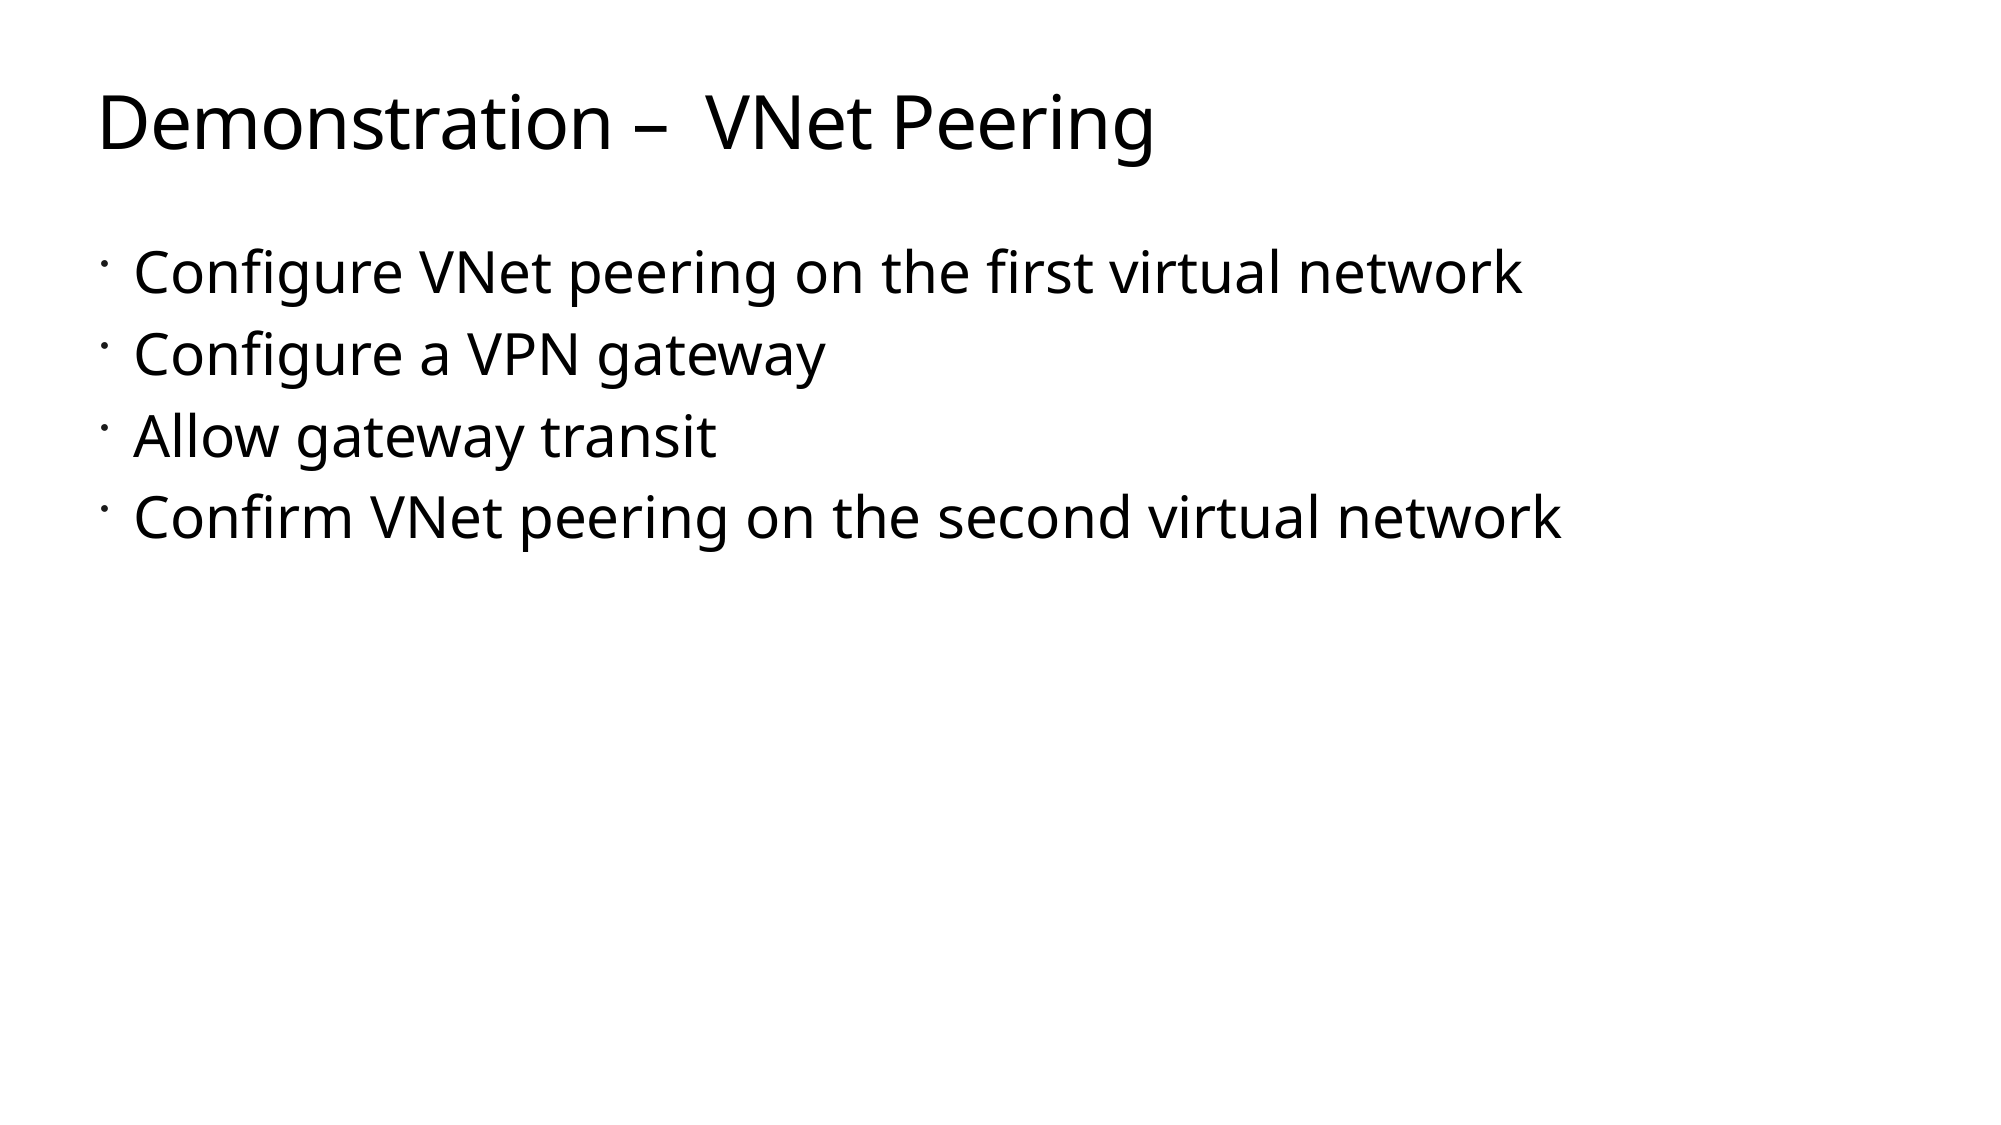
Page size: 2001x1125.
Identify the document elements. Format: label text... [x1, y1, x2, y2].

title Demonstration – VNet Peering [96, 75, 1904, 166]
list Configure VNet peering on the first virtual network Configure a VPN gateway Allow gateway transit Confirm VNet peering on the second virtual network [95, 235, 1904, 561]
